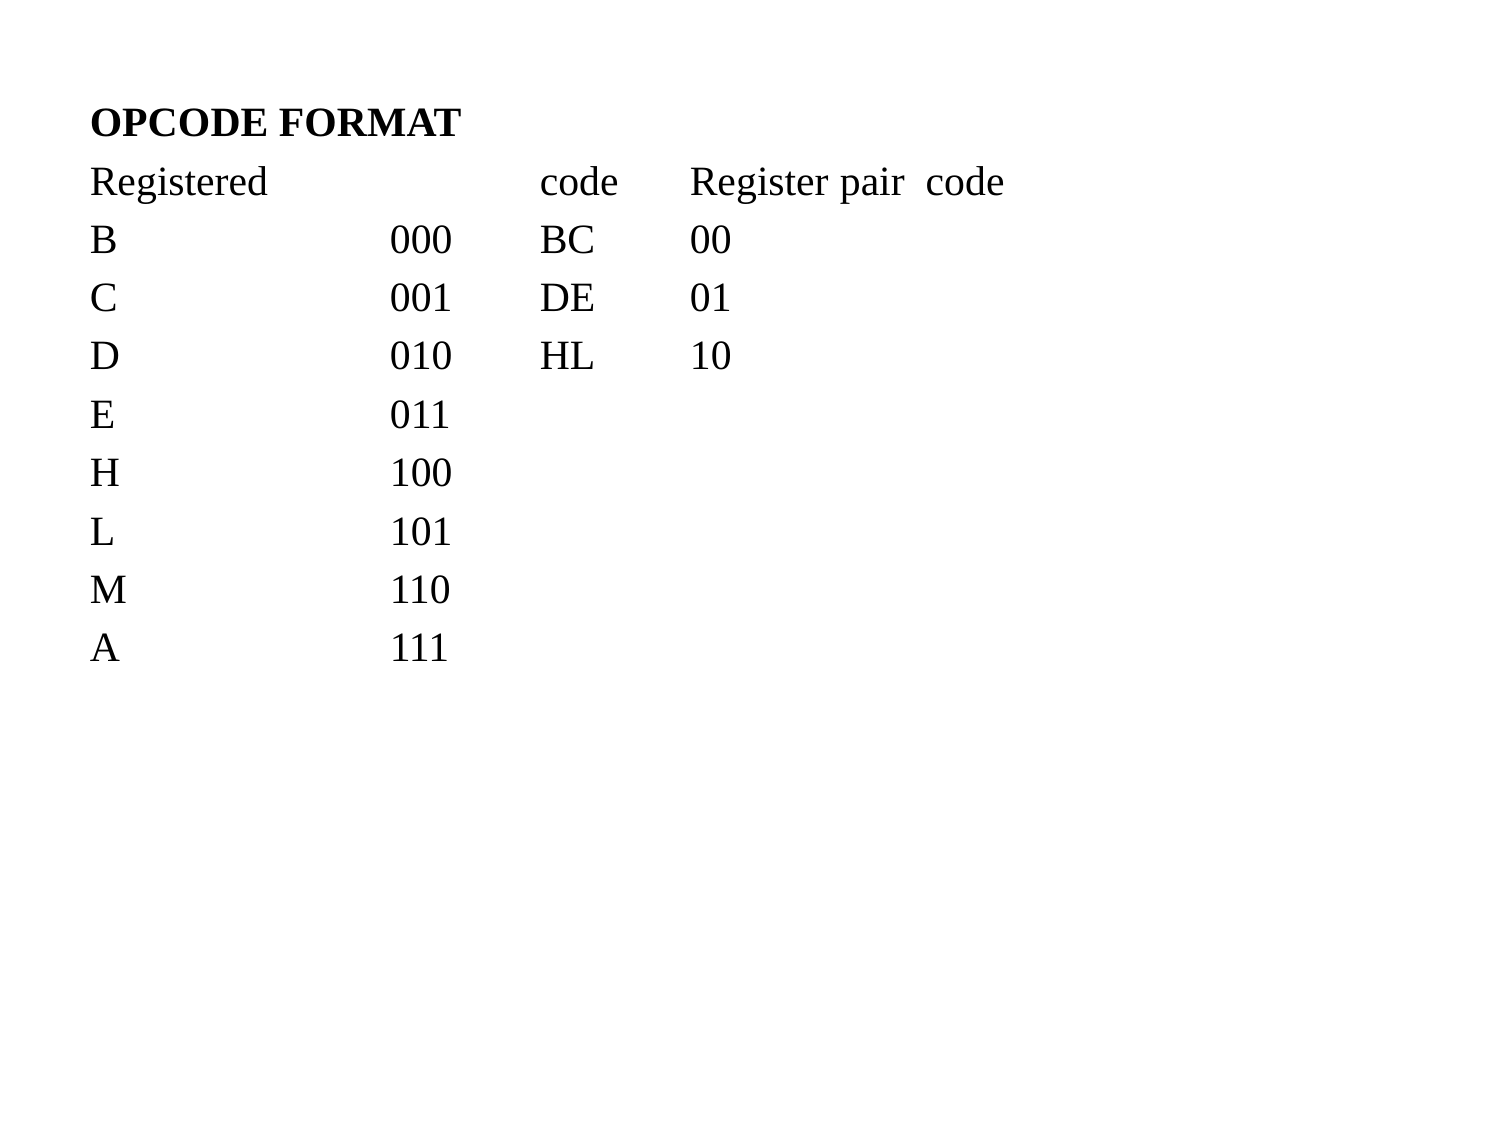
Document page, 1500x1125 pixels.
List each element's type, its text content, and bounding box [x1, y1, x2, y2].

text_box OPCODE FORMAT Registered code Register pair code B 000 BC 00 C 001 DE 01 D 010 HL 10 E 011 H 100 L 101 M 110 A 111 [74, 87, 1425, 950]
